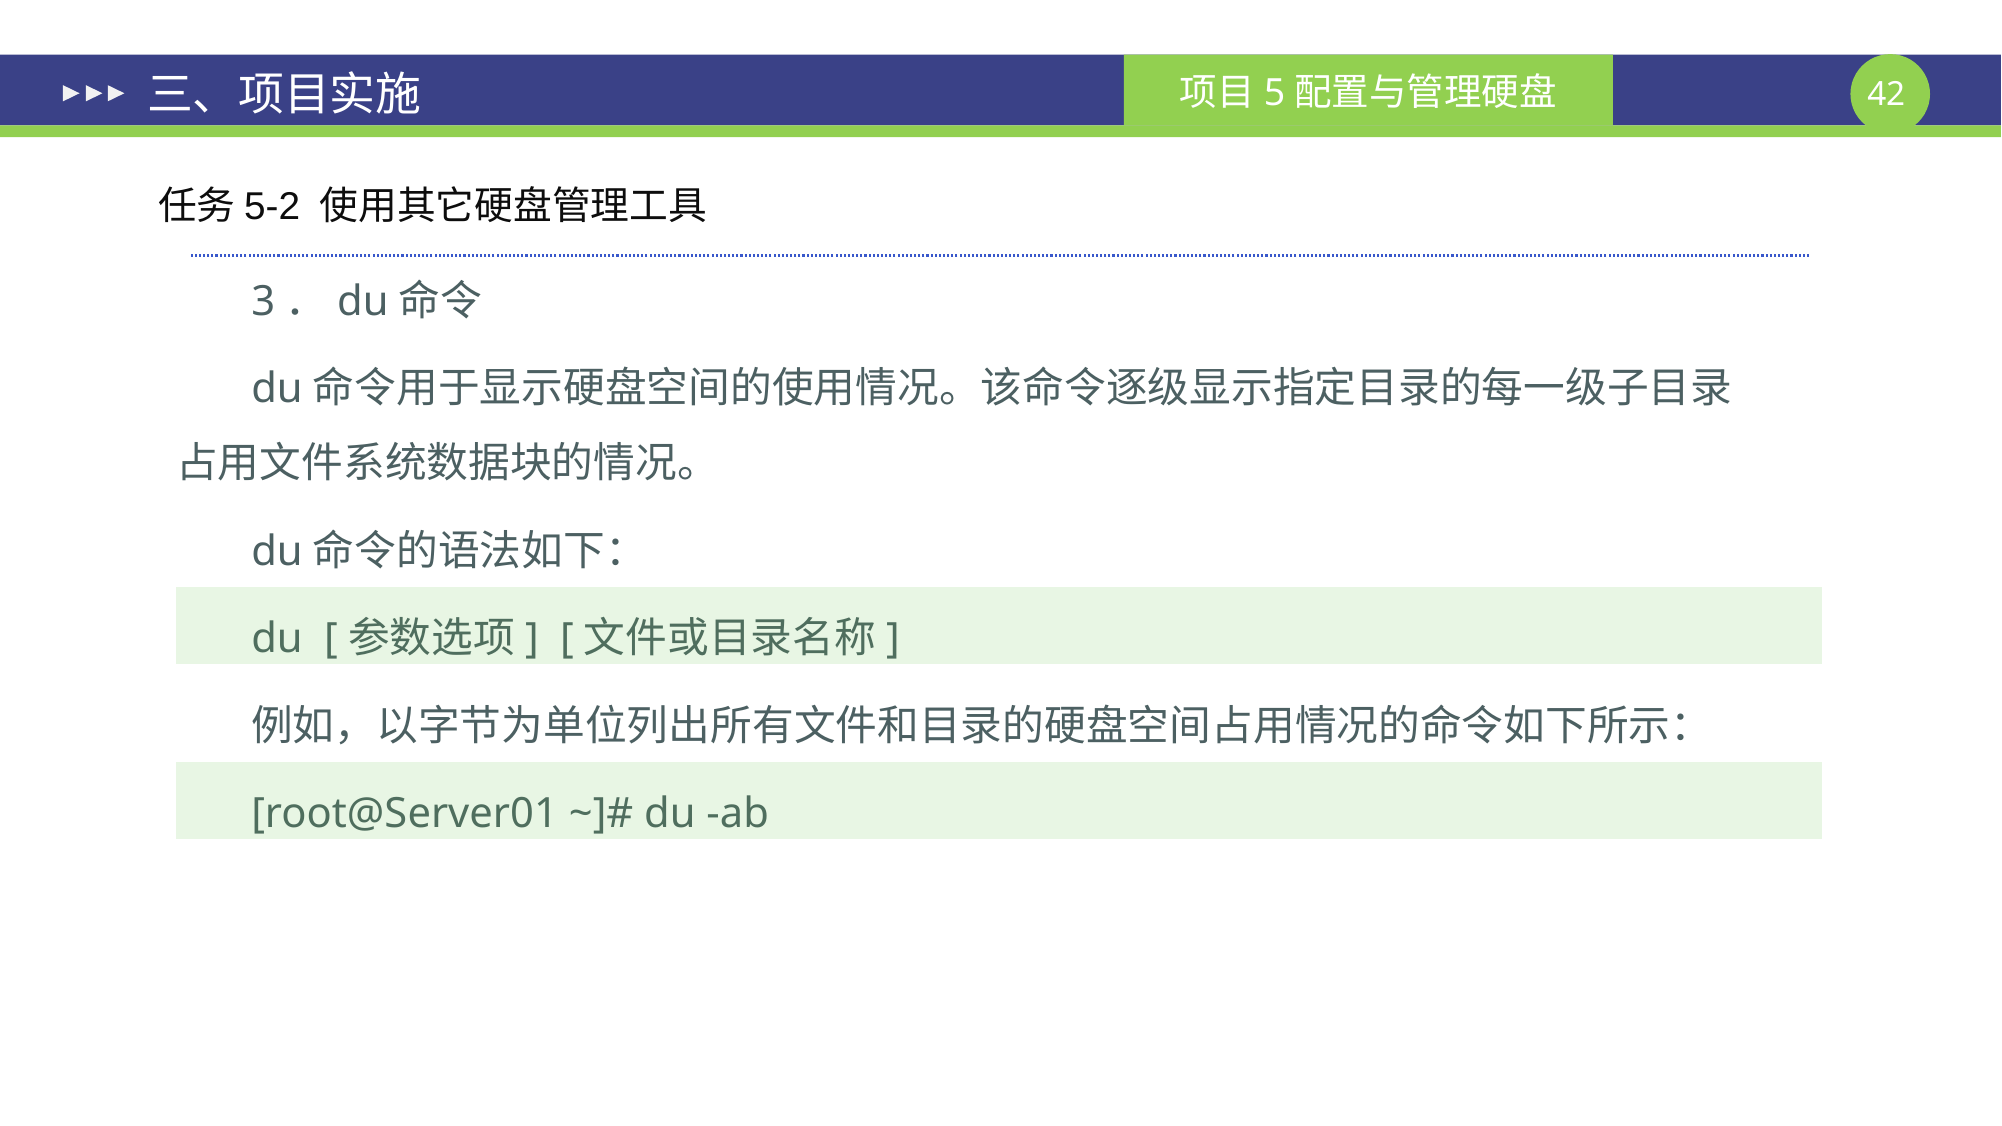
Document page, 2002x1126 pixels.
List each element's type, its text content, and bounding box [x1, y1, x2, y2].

picture [176, 762, 1822, 839]
title 三、项目实施 [127, 59, 1207, 126]
picture [176, 587, 1822, 664]
list 任务5-2 使用其它硬盘管理工具 [138, 161, 1901, 238]
text_box 3．du命令 du命令用于显示硬盘空间的使用情况。该命令逐级显示指定目录的每一级子目录占用文件系统数据块的情况。 du命令的语法如下： du [参数选项] [文件或目录名称] 例如，以字节为单位列出所有文件和目录的硬盘空间占用情况的命令如下所示： [root@Server01 ~]# du -ab [161, 241, 1784, 844]
